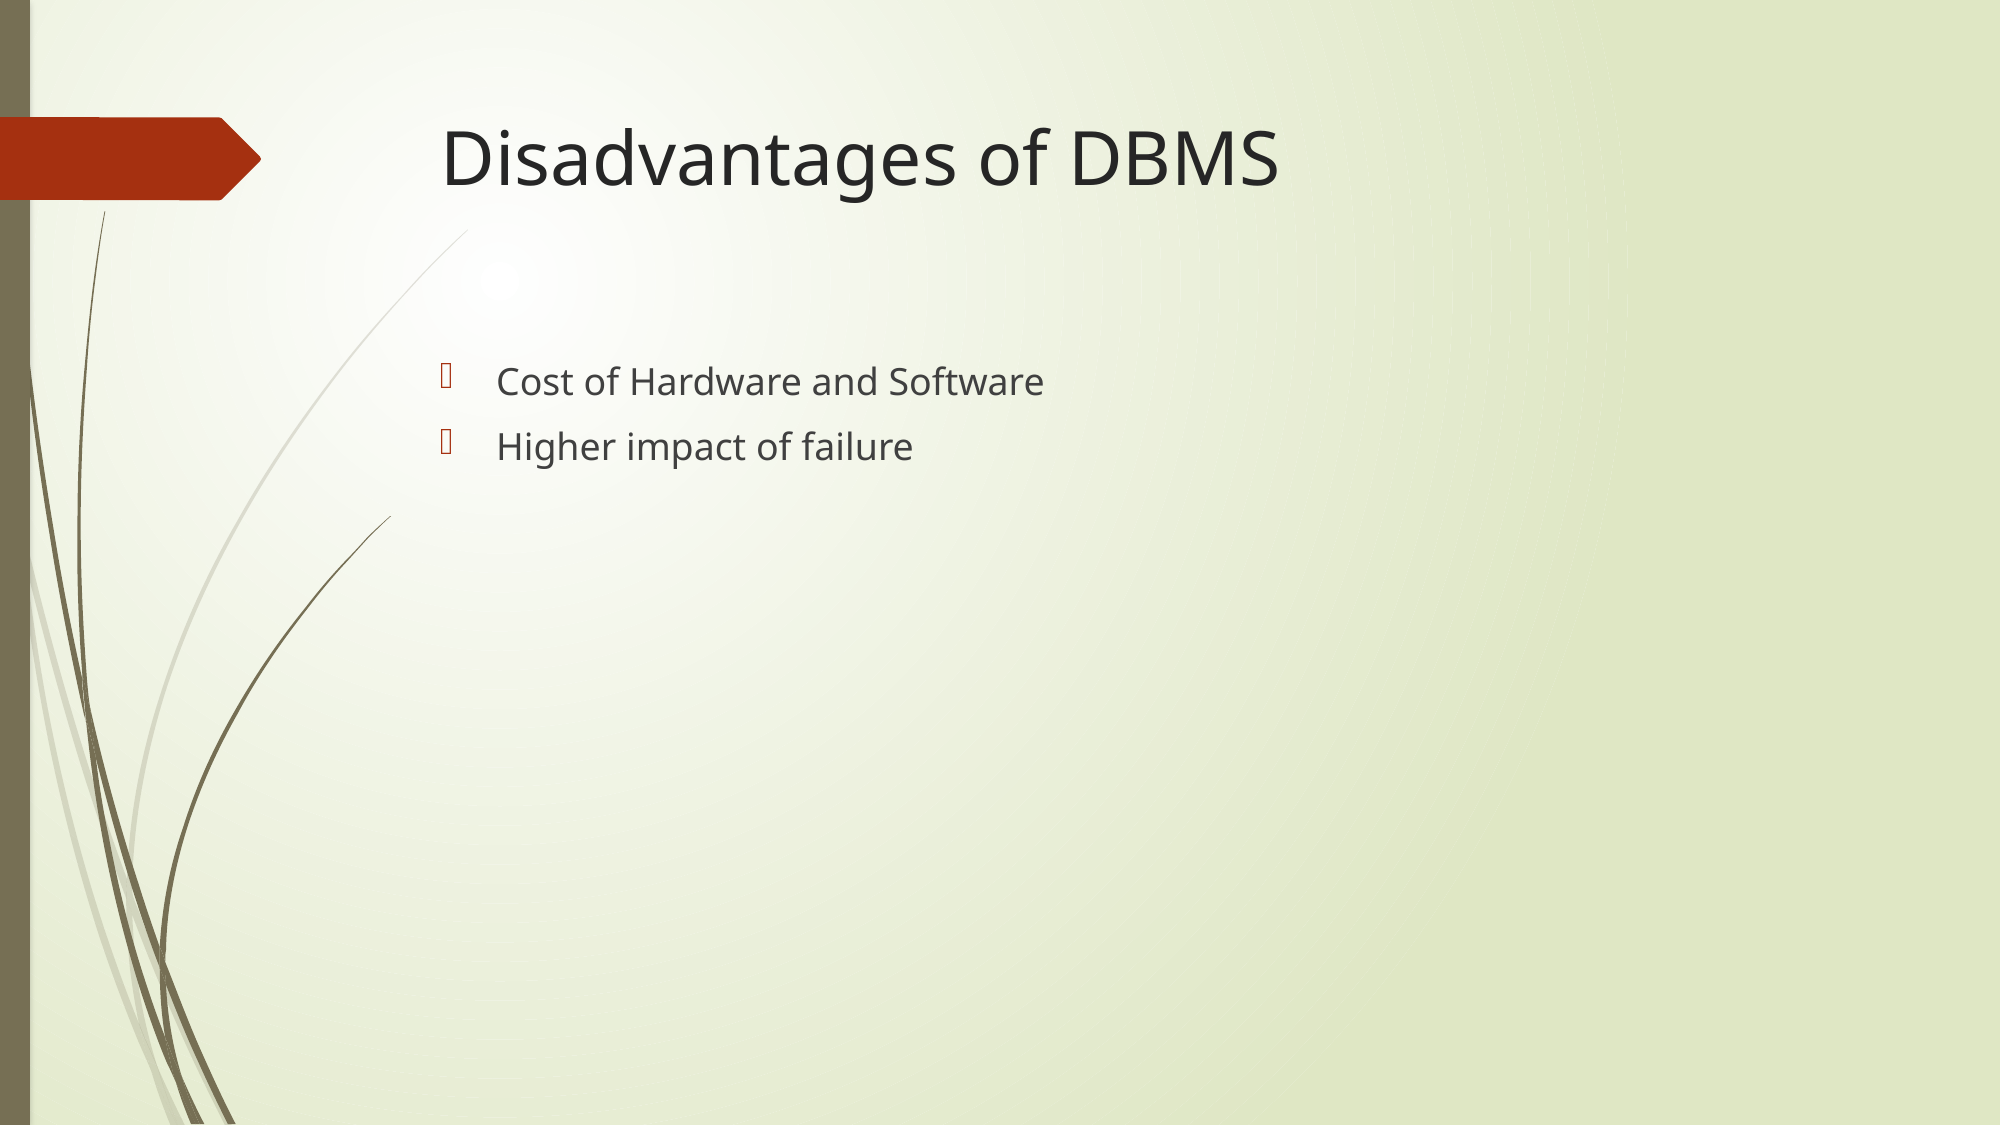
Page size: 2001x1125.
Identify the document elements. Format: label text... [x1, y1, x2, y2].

list Cost of Hardware and Software Higher impact of failure [424, 350, 1888, 970]
title Disadvantages of DBMS [425, 102, 1888, 313]
